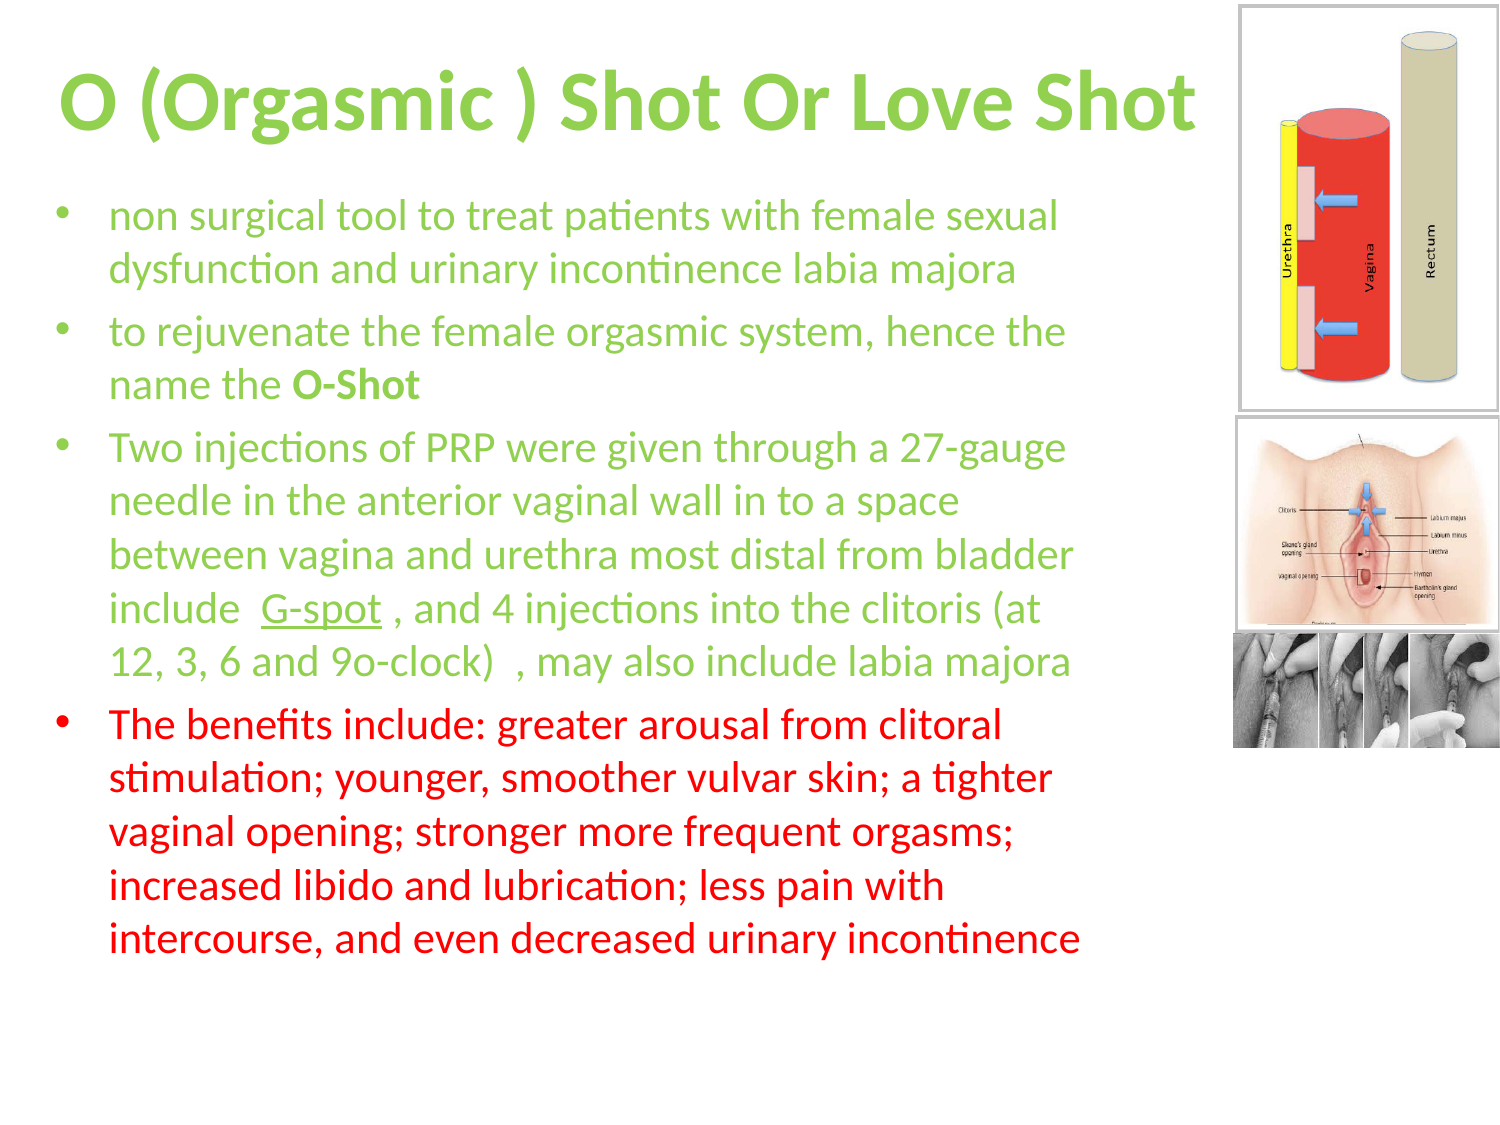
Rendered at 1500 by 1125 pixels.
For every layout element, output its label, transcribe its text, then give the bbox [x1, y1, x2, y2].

picture [1233, 3, 1500, 748]
title O (Orgasmic ) Shot Or Love Shot [24, 35, 1230, 156]
list non surgical tool to treat patients with female sexual dysfunction and urinary incontinence labia majora to rejuvenate the female orgasmic system, hence the name the O-Shot Two injections of PRP were given through a 27-gauge needle in the anterior vaginal wall in to a space between vagina and urethra most distal from bladder include G-spot , and 4 injections into the clitoris (at 12, 3, 6 and 9o-clock) , may also include labia majora The benefits include: greater arousal from clitoral stimulation; younger, smoother vulvar skin; a tighter vaginal opening; stronger more frequent orgasms; increased libido and lubrication; less pain with intercourse, and even decreased urinary incontinence [39, 177, 1108, 1014]
